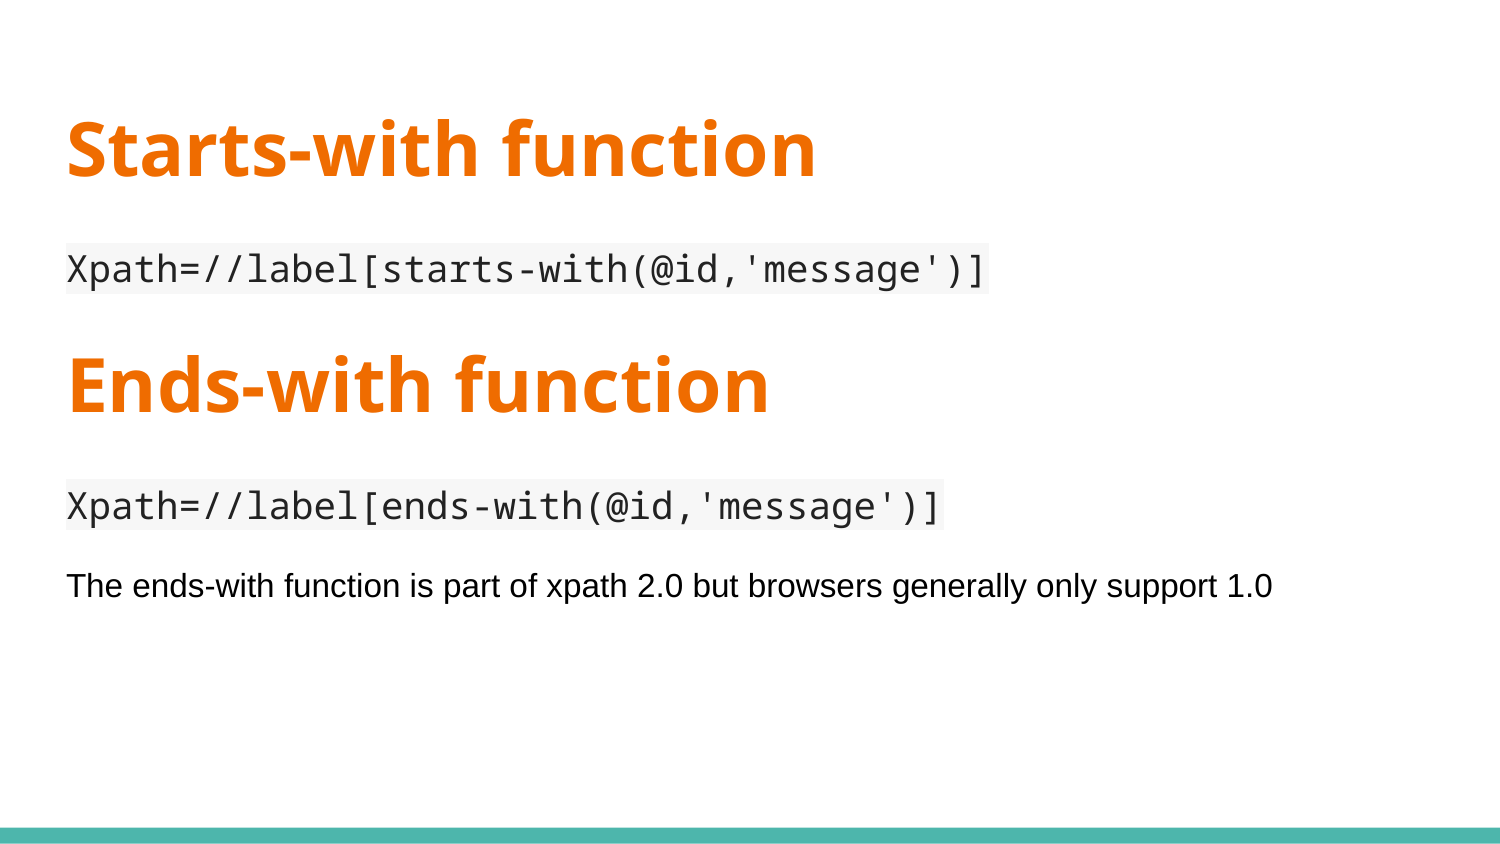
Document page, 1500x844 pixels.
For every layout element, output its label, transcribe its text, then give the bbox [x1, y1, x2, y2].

title Starts-with function [51, 72, 1449, 189]
list Xpath=//label[starts-with(@id,'message')] [51, 207, 1449, 309]
text_box Xpath=//label[ends-with(@id,'message')] The ends-with function is part of xpath 2.0 but browsers generally only support 1.0 [51, 444, 1449, 583]
text_box Ends-with function [51, 309, 1449, 426]
